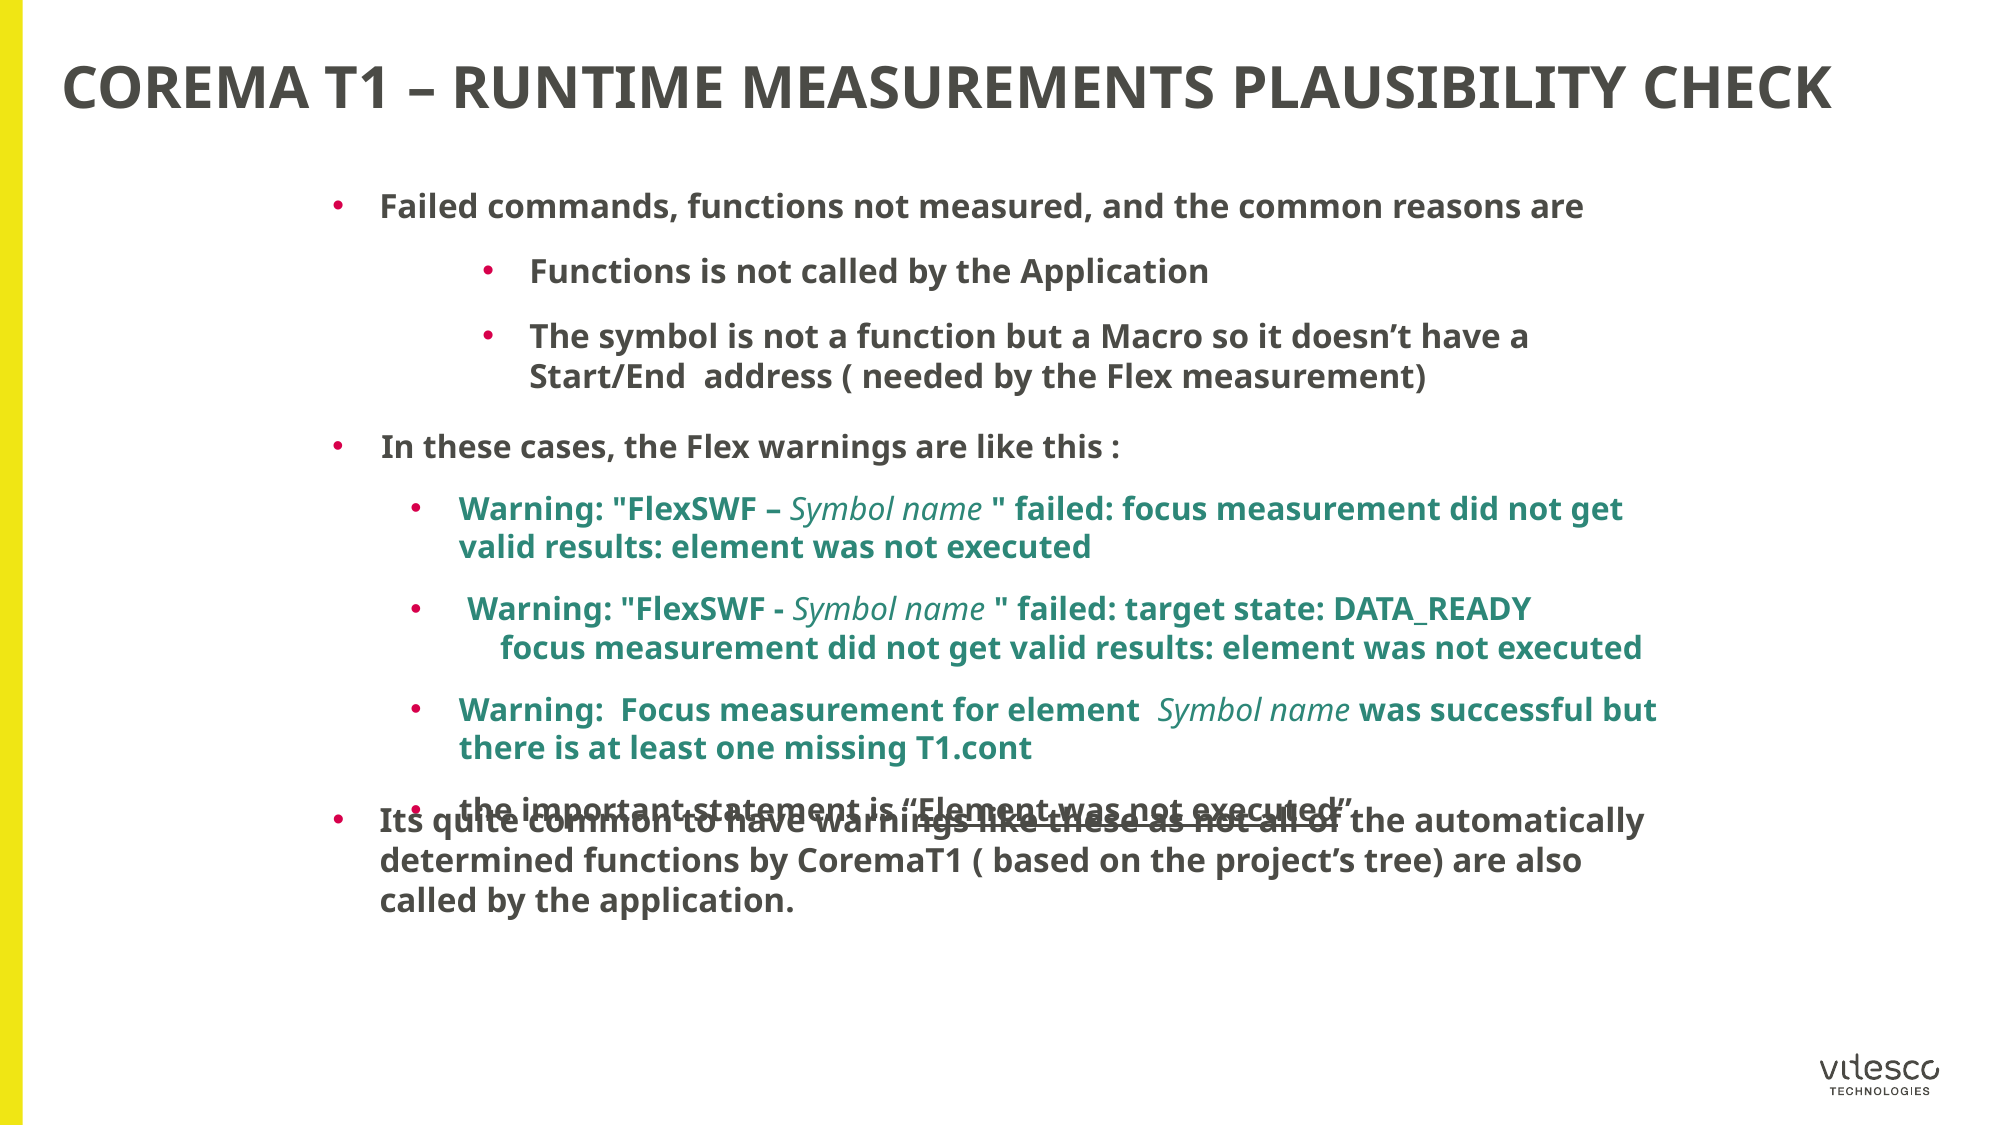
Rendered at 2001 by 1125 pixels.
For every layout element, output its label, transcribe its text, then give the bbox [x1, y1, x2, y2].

text_box Its quite common to have warnings like these as not all of the automatically determined functions by CoremaT1 ( based on the project’s tree) are also called by the application. [332, 796, 1668, 943]
text_box Failed commands, functions not measured, and the common reasons are Functions is not called by the Application The symbol is not a function but a Macro so it doesn’t have a Start/End address ( needed by the Flex measurement) [332, 182, 1632, 423]
text_box In these cases, the Flex warnings are like this : Warning: "FlexSWF – Symbol name " failed: focus measurement did not get valid results: element was not executed Warning: "FlexSWF - Symbol name " failed: target state: DATA_READY focus measurement did not get valid results: element was not executed Warning: Focus measurement for element Symbol name was successful but there is at least one missing T1.cont the important statement is “Element was not executed” [332, 423, 1668, 796]
title COREMA T1 – Runtime Measurements Plausibility Check [60, 58, 1940, 119]
